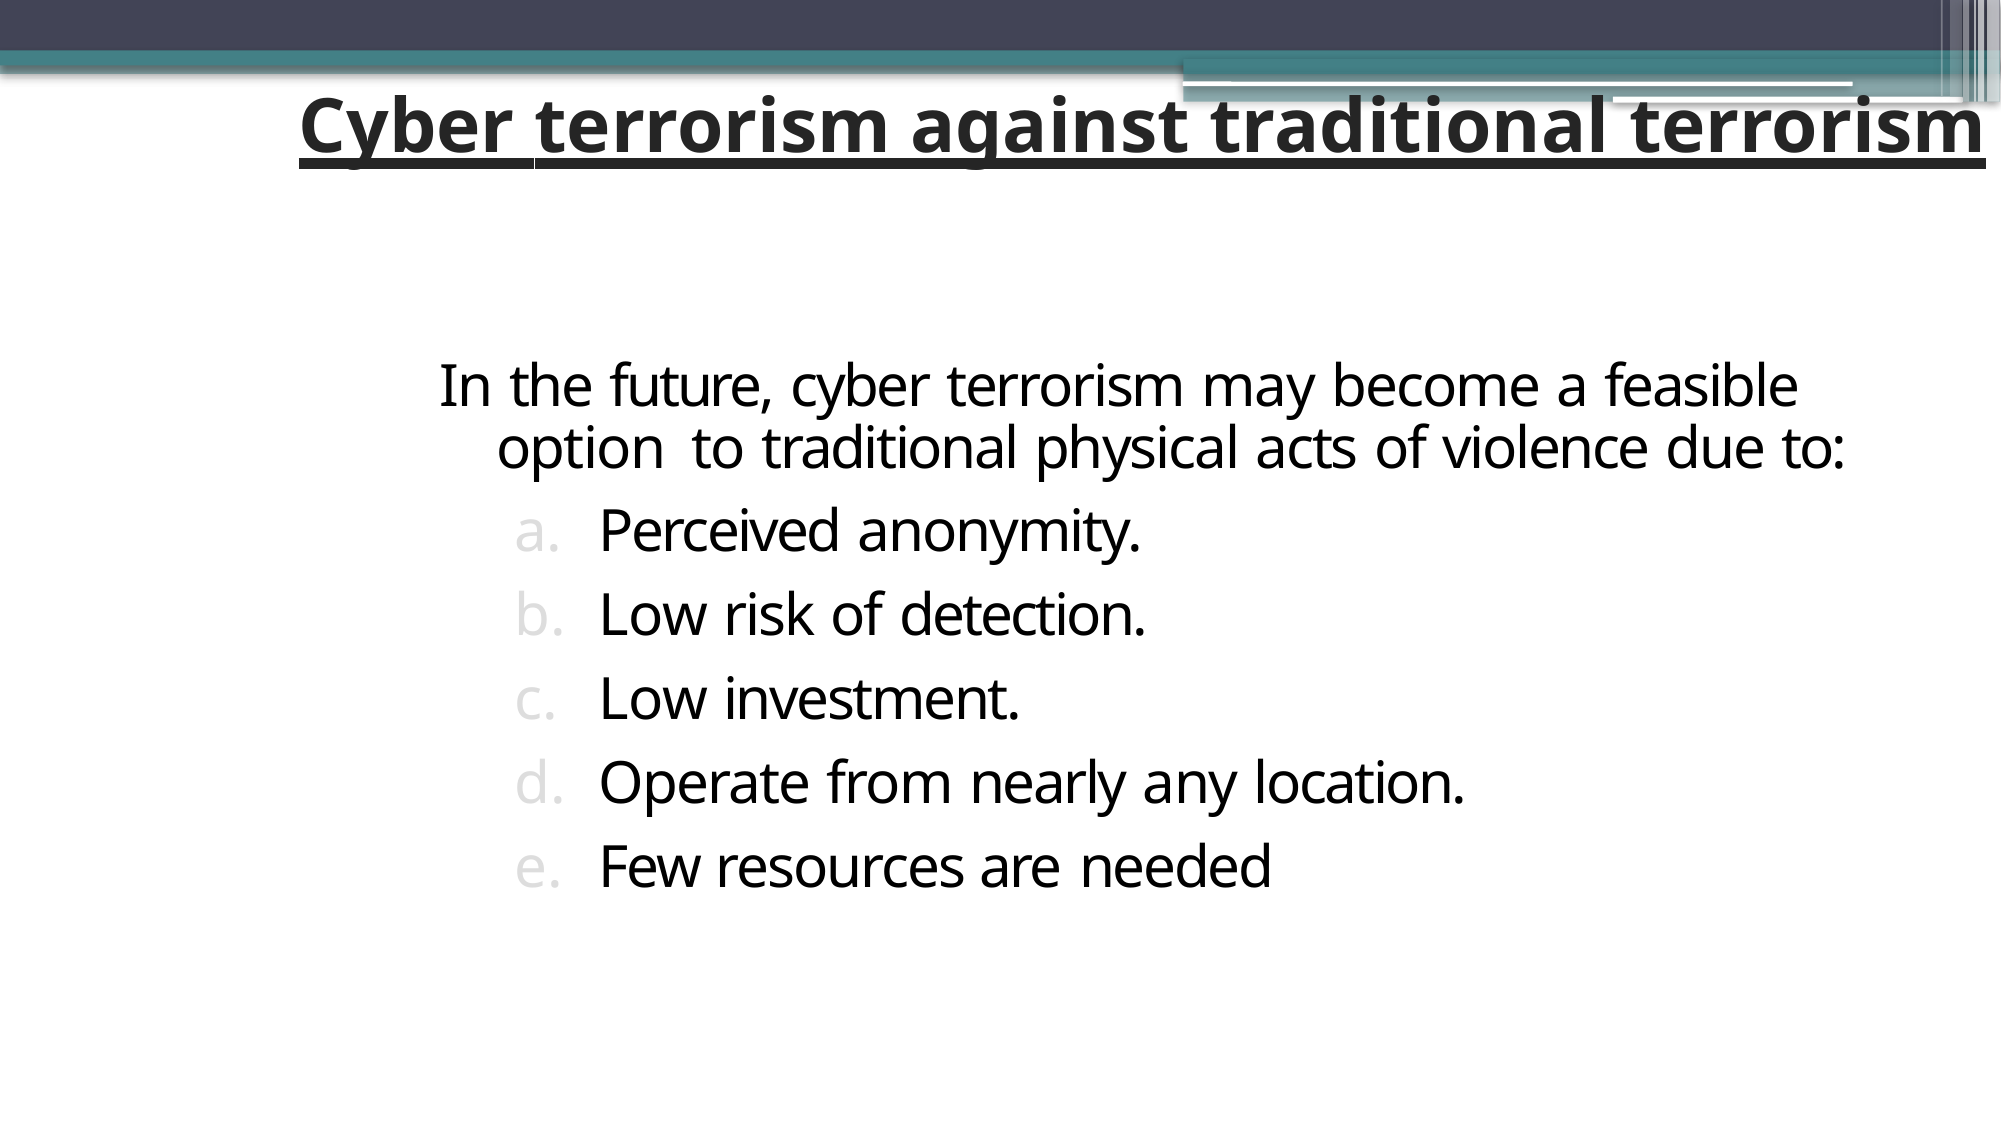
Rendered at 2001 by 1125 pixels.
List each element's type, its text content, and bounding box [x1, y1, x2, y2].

text_box In the future, cyber terrorism may become a feasible option to traditional physical acts of violence due to: Perceived anonymity. Low risk of detection. Low investment. Operate from nearly any location. Few resources are needed [437, 344, 1865, 900]
title Cyber terrorism against traditional terrorism [296, 26, 2000, 217]
